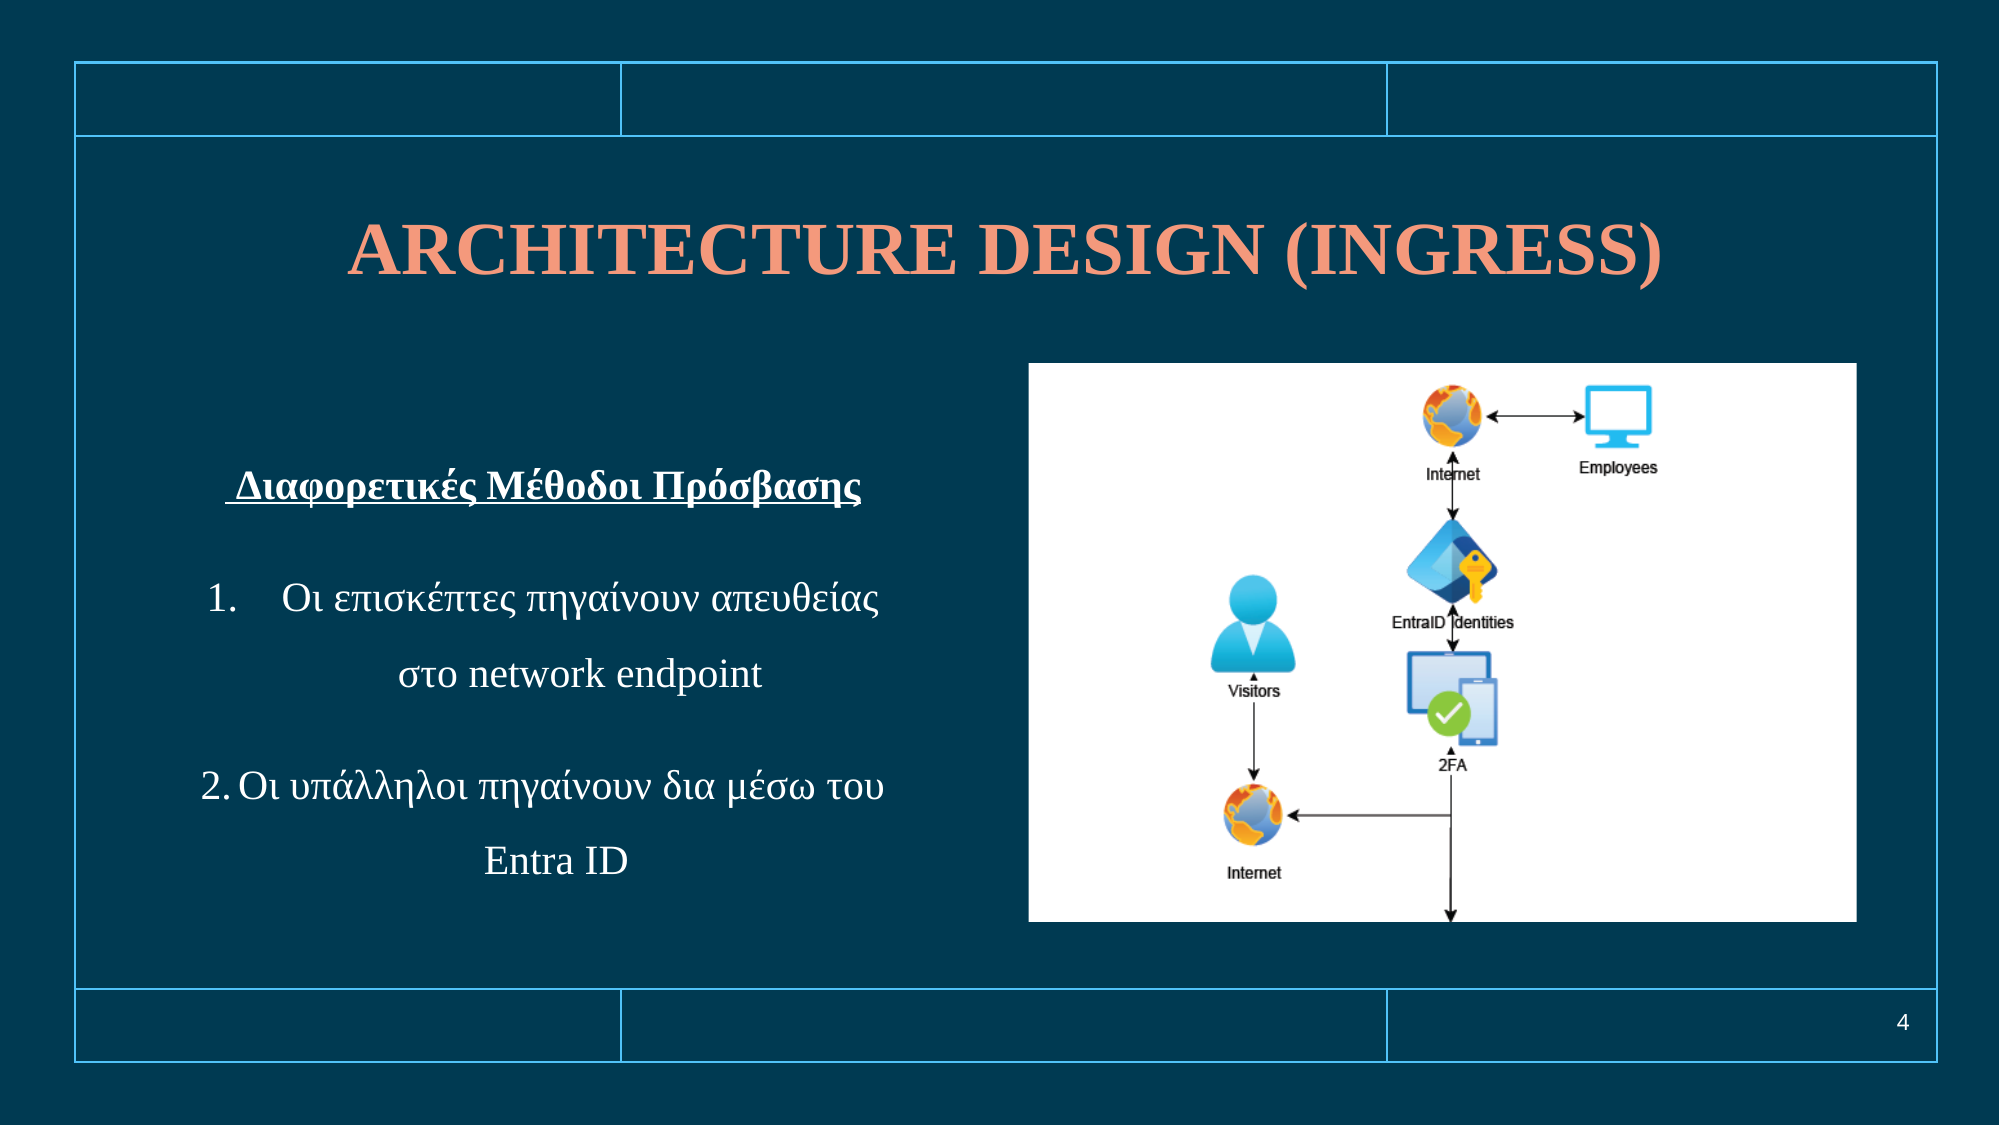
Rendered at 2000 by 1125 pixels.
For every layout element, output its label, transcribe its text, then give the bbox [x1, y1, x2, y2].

slide_number 4 [1787, 1001, 1925, 1047]
title ARCHITECTURE DESIGN (INGRESS) [74, 136, 1938, 365]
picture [1029, 364, 1856, 921]
list Διαφορετικές Μέθοδοι Πρόσβασης Οι επισκέπτες πηγαίνουν απευθείας στο network endpoint Οι υπάλληλοι πηγαίνουν δια μέσω του Entra ID [161, 378, 924, 938]
